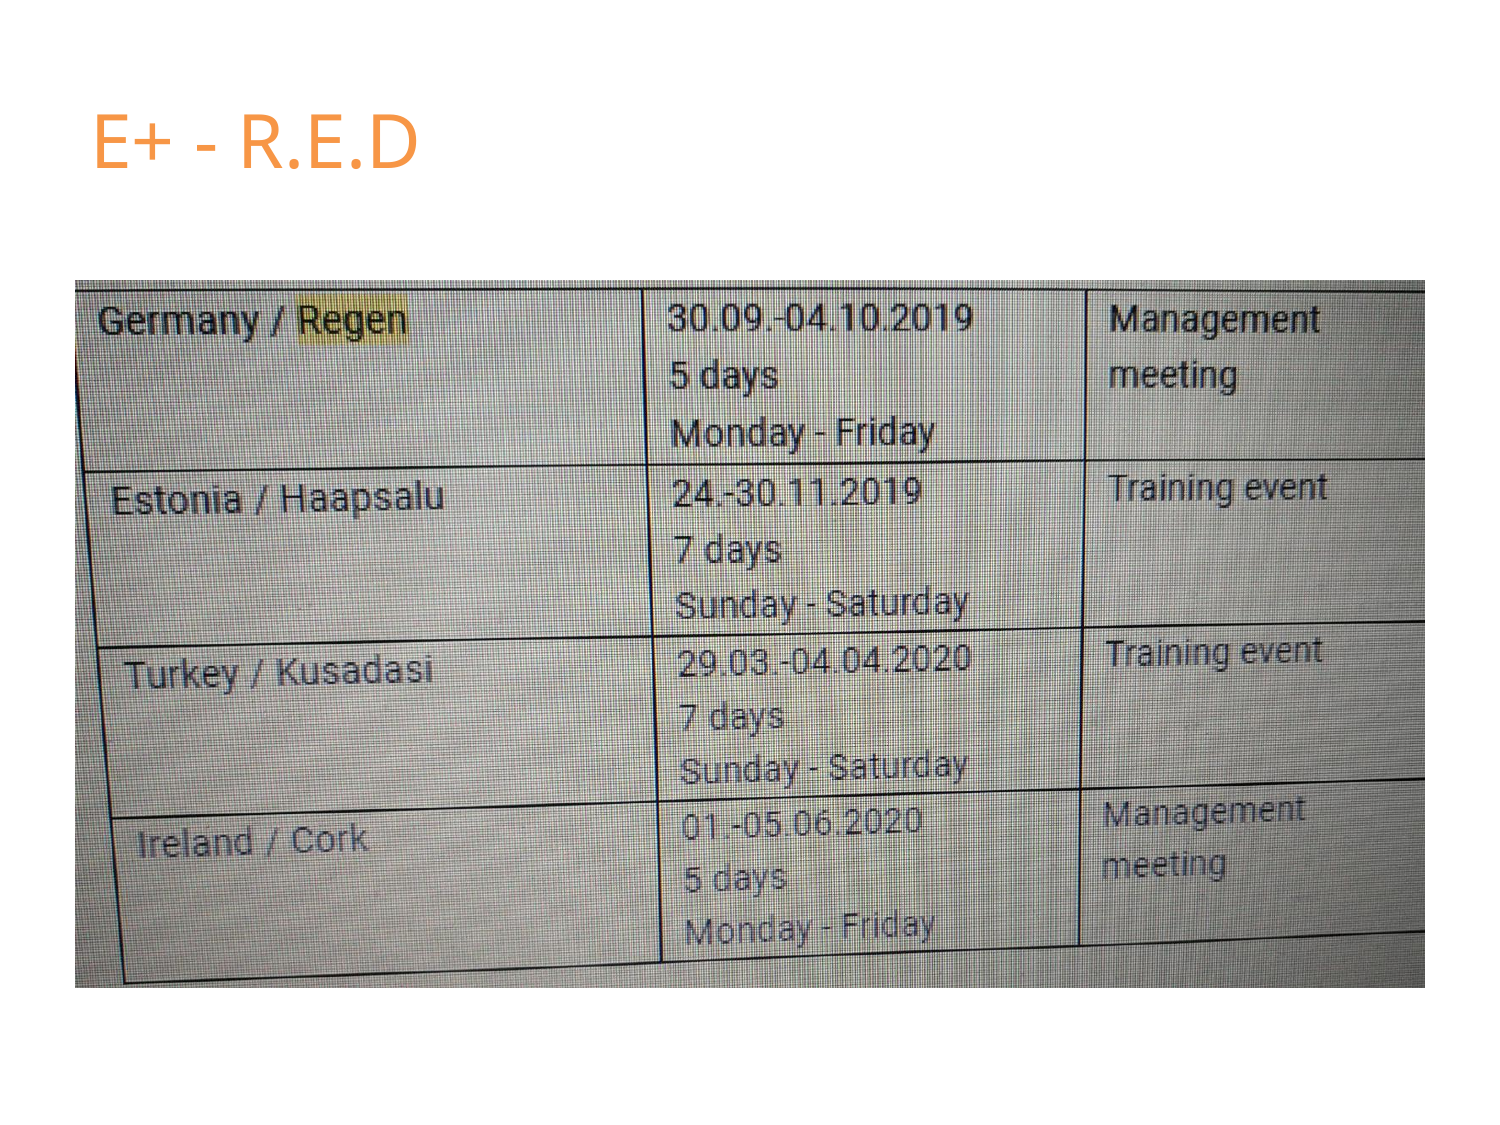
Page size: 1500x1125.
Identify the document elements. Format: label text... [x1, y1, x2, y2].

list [74, 279, 1426, 988]
title E+ - R.E.D [75, 45, 1425, 233]
